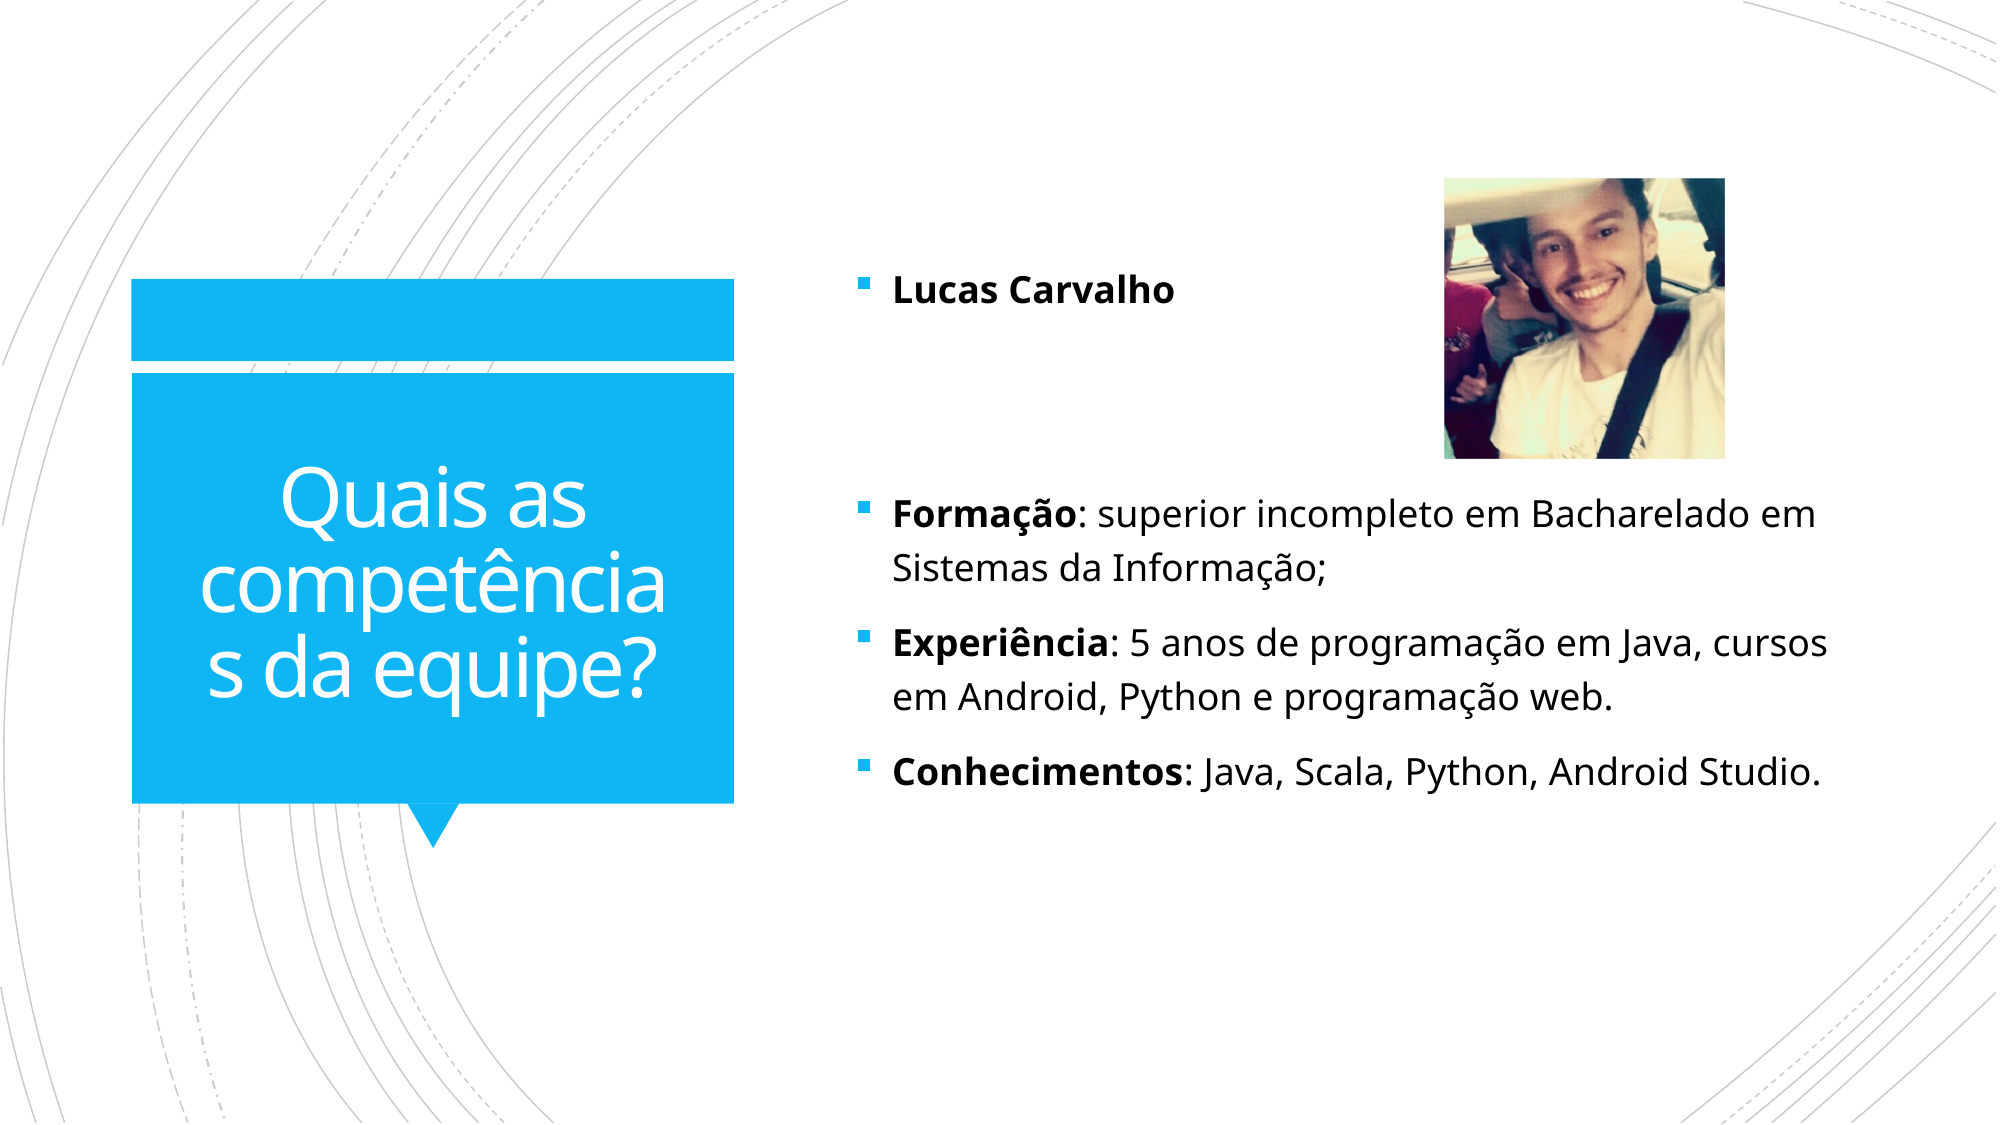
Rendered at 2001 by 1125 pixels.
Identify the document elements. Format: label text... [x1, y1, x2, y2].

title Quais as competências da equipe? [145, 385, 720, 789]
list Lucas Carvalho Formação: superior incompleto em Bacharelado em Sistemas da Informação; Experiência: 5 anos de programação em Java, cursos em Android, Python e programação web. Conhecimentos: Java, Scala, Python, Android Studio. [839, 131, 1871, 993]
picture [1444, 178, 1726, 459]
